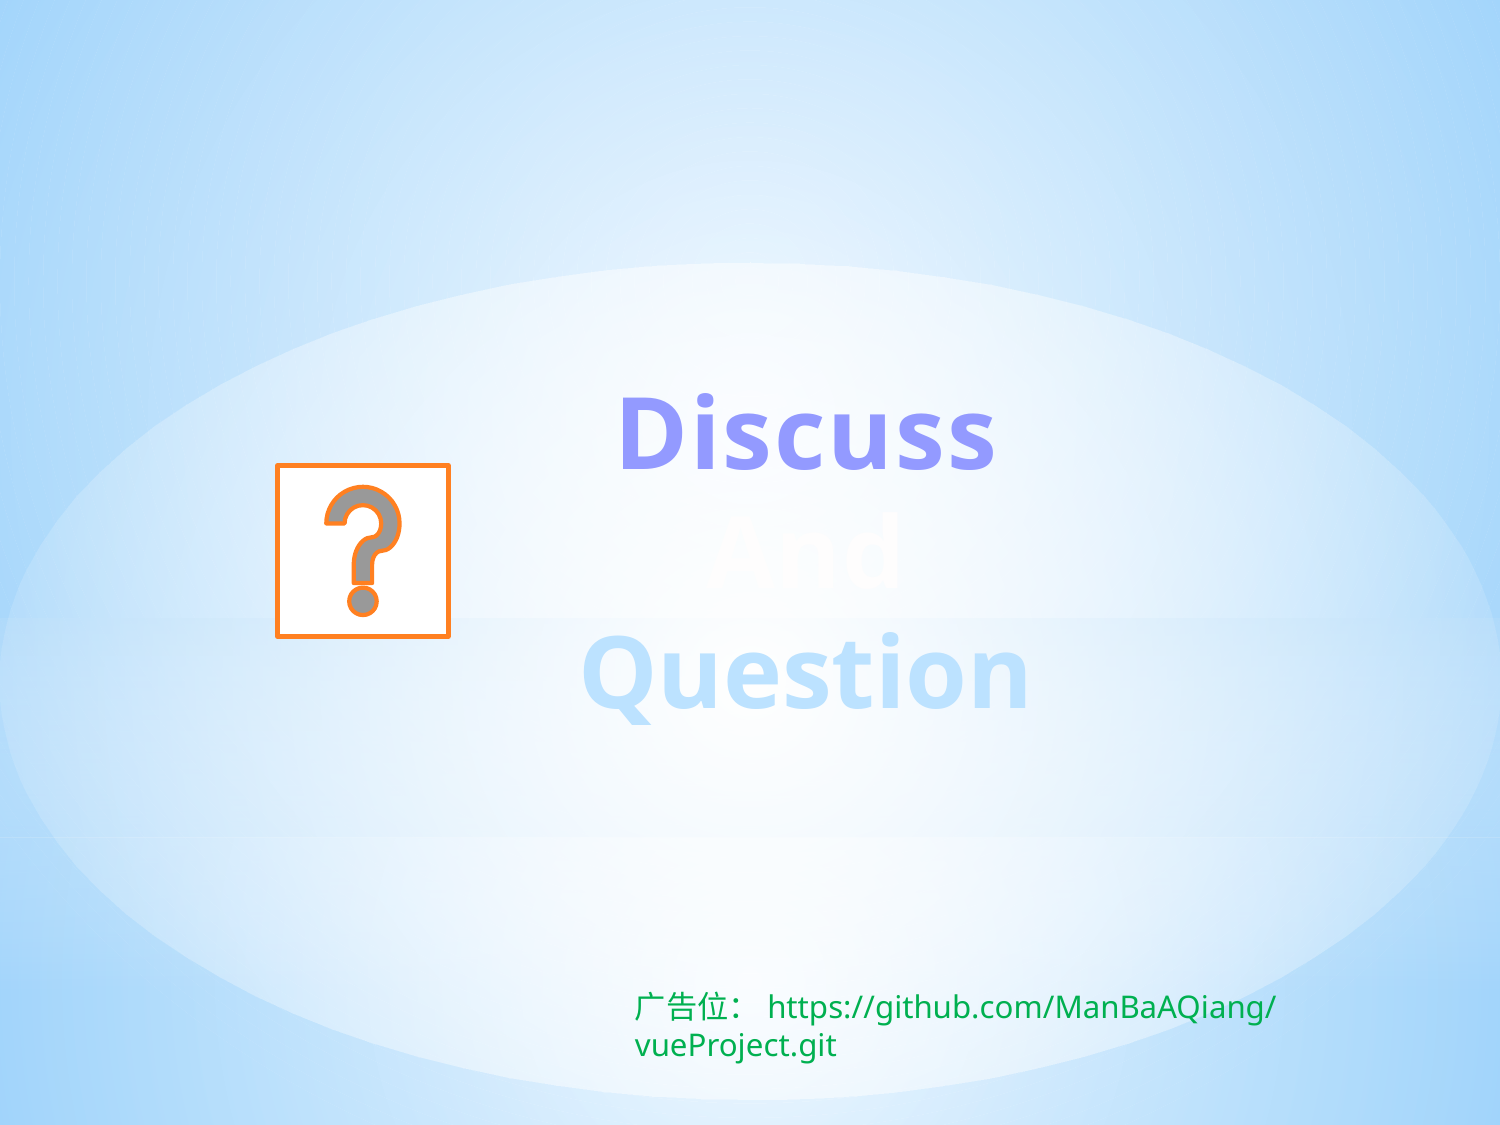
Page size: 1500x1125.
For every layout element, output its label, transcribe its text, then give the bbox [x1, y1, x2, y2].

text_box Discuss And Question [430, 361, 1181, 737]
text_box [275, 463, 451, 639]
text_box 广告位：https://github.com/ManBaAQiang/vueProject.git [620, 980, 1400, 1070]
